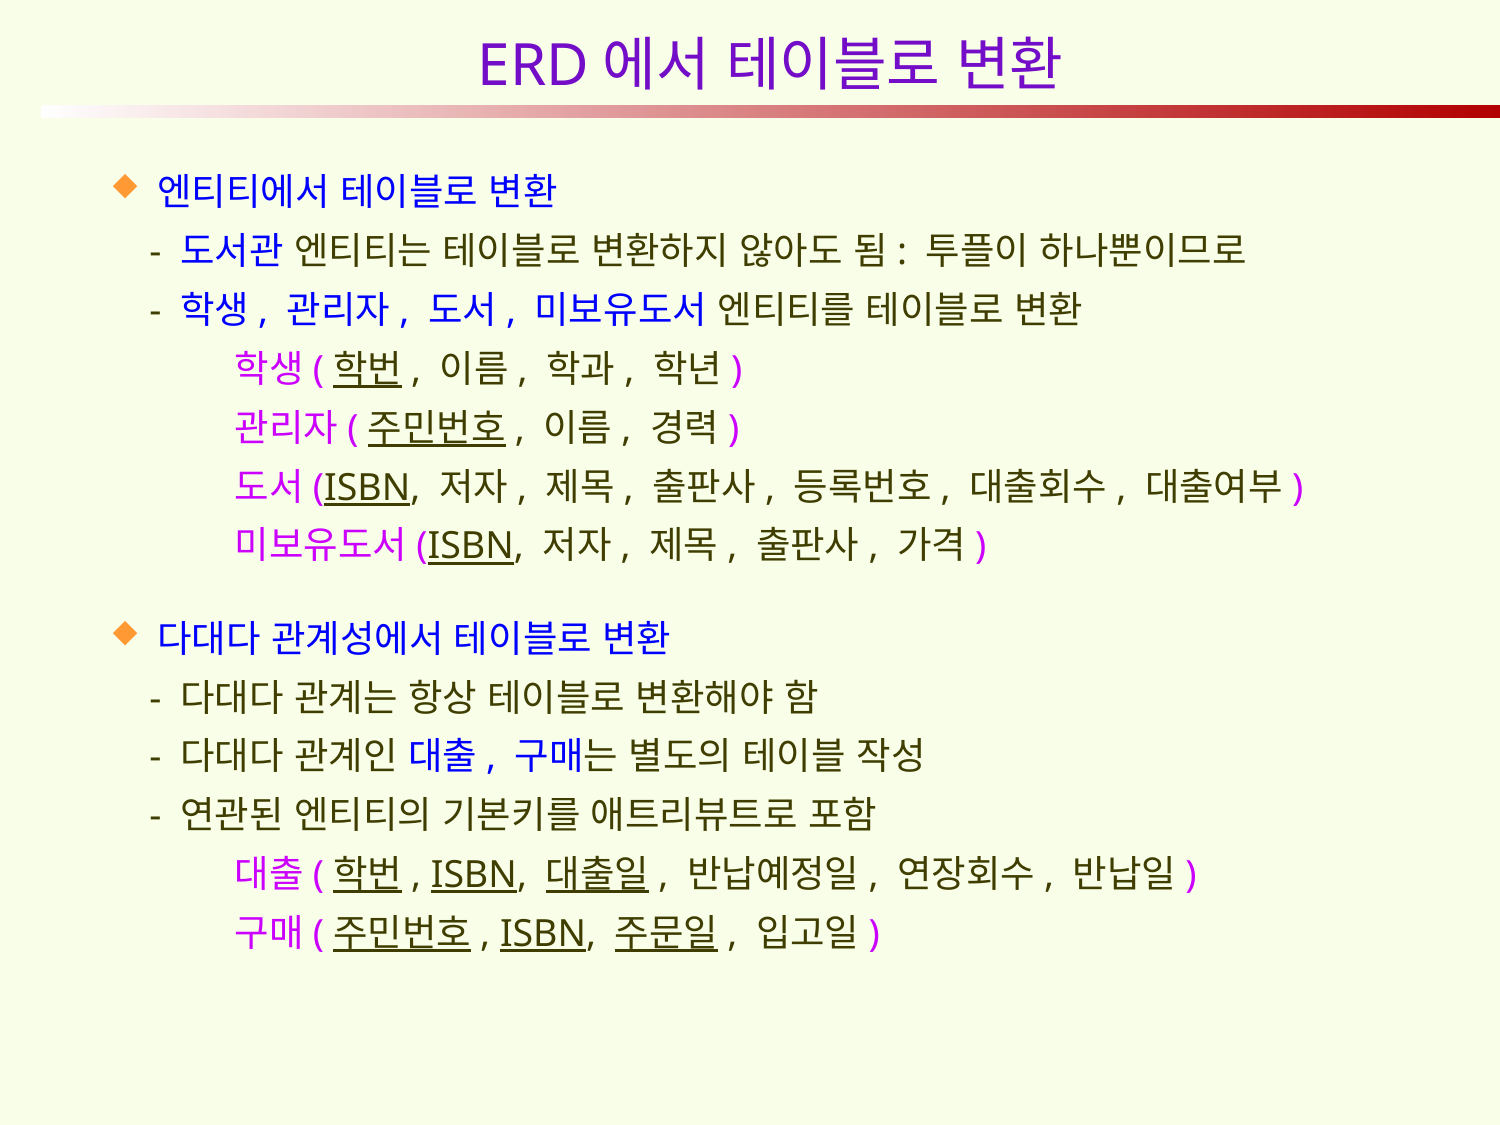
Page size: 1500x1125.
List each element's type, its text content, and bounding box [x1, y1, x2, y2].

title ERD에서 테이블로 변환 [133, 25, 1408, 99]
text_box [41, 105, 1500, 118]
list 엔티티에서 테이블로 변환 - 도서관 엔티티는 테이블로 변환하지 않아도 됨: 투플이 하나뿐이므로 - 학생, 관리자, 도서, 미보유도서 엔티티를 테이블로 변환 학생(학번, 이름, 학과, 학년) 관리자(주민번호, 이름, 경력) 도서(ISBN, 저자, 제목, 출판사, 등록번호, 대출회수, 대출여부) 미보유도서(ISBN, 저자, 제목, 출판사, 가격) 다대다 관계성에서 테이블로 변환 - 다대다 관계는 항상 테이블로 변환해야 함 - 다대다 관계인 대출, 구매는 별도의 테이블 작성 - 연관된 엔티티의 기본키를 애트리뷰트로 포함 대출(학번, ISBN, 대출일, 반납예정일, 연장회수, 반납일) 구매(주민번호, ISBN, 주문일, 입고일) [20, 156, 1500, 1094]
